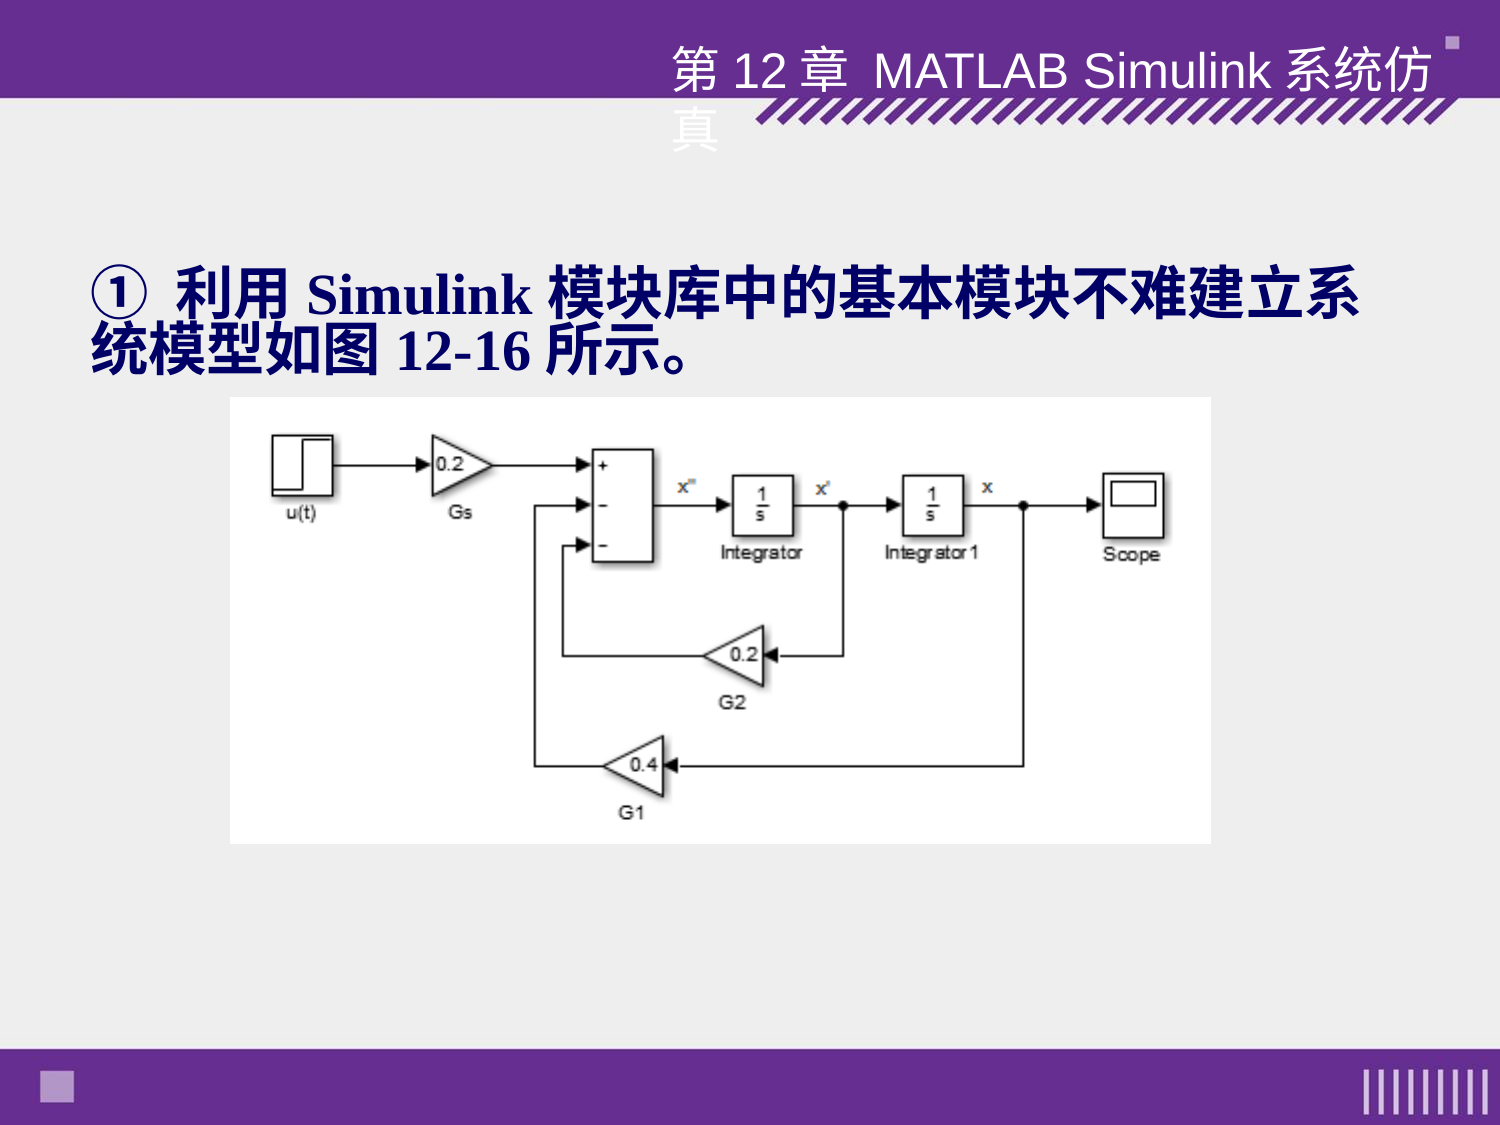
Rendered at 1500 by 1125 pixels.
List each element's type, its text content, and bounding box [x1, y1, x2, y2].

text_box 第12章 MATLAB Simulink系统仿真 [655, 30, 1477, 166]
picture [0, 0, 1500, 1125]
list ① 利用Simulink模块库中的基本模块不难建立系统模型如图12-16所示。 [75, 262, 1436, 362]
